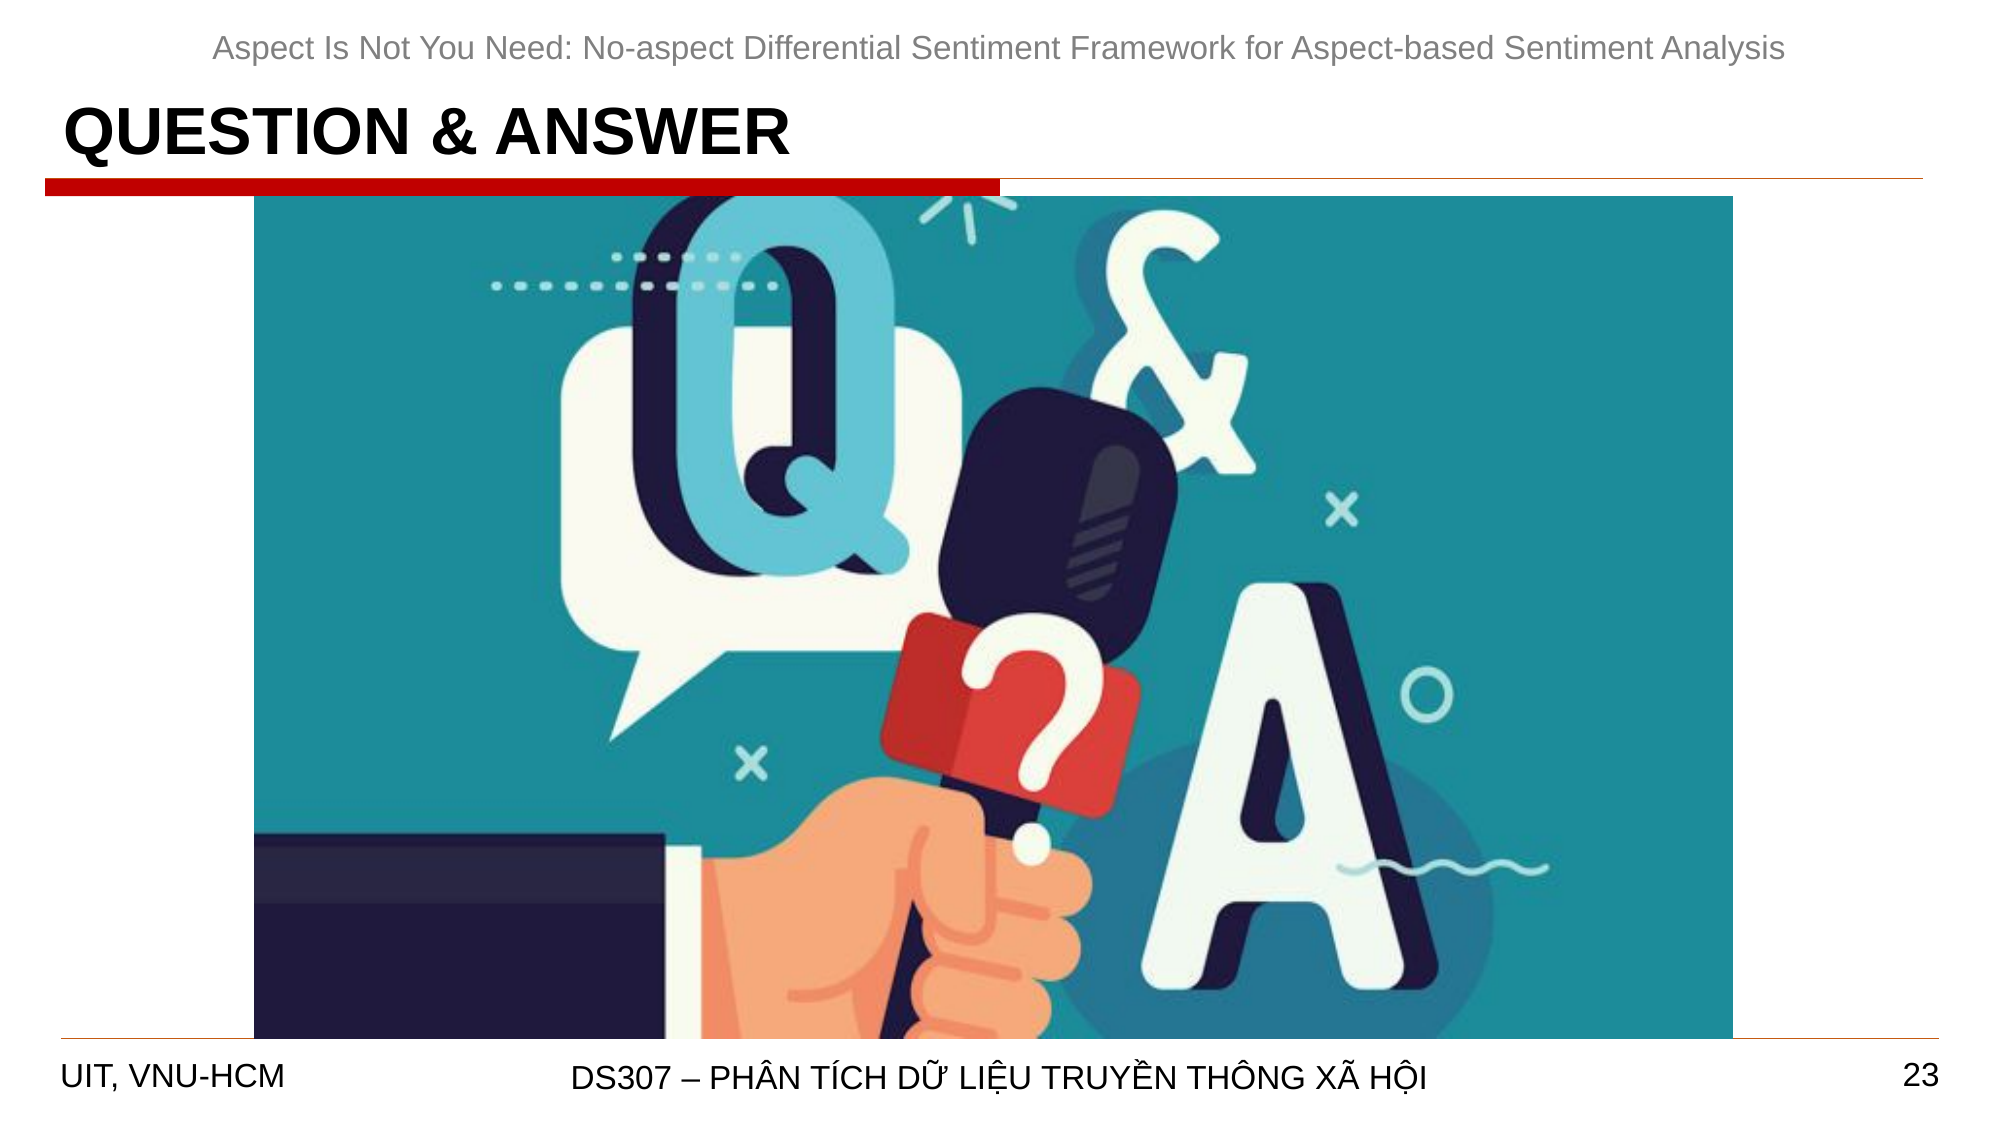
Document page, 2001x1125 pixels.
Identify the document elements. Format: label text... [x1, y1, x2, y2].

footer DS307 – PHÂN TÍCH DỮ LIỆU TRUYỀN THÔNG XÃ HỘI [549, 1045, 1451, 1106]
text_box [45, 178, 1924, 197]
text_box Aspect Is Not You Need: No-aspect Differential Sentiment Framework for Aspect-based Sentiment Analysis [182, 18, 1819, 114]
slide_number 23 [1865, 1042, 1955, 1103]
text_box UIT, VNU-HCM [45, 1046, 371, 1107]
picture [254, 196, 1733, 1039]
text_box QUESTION & ANSWER [48, 80, 807, 175]
